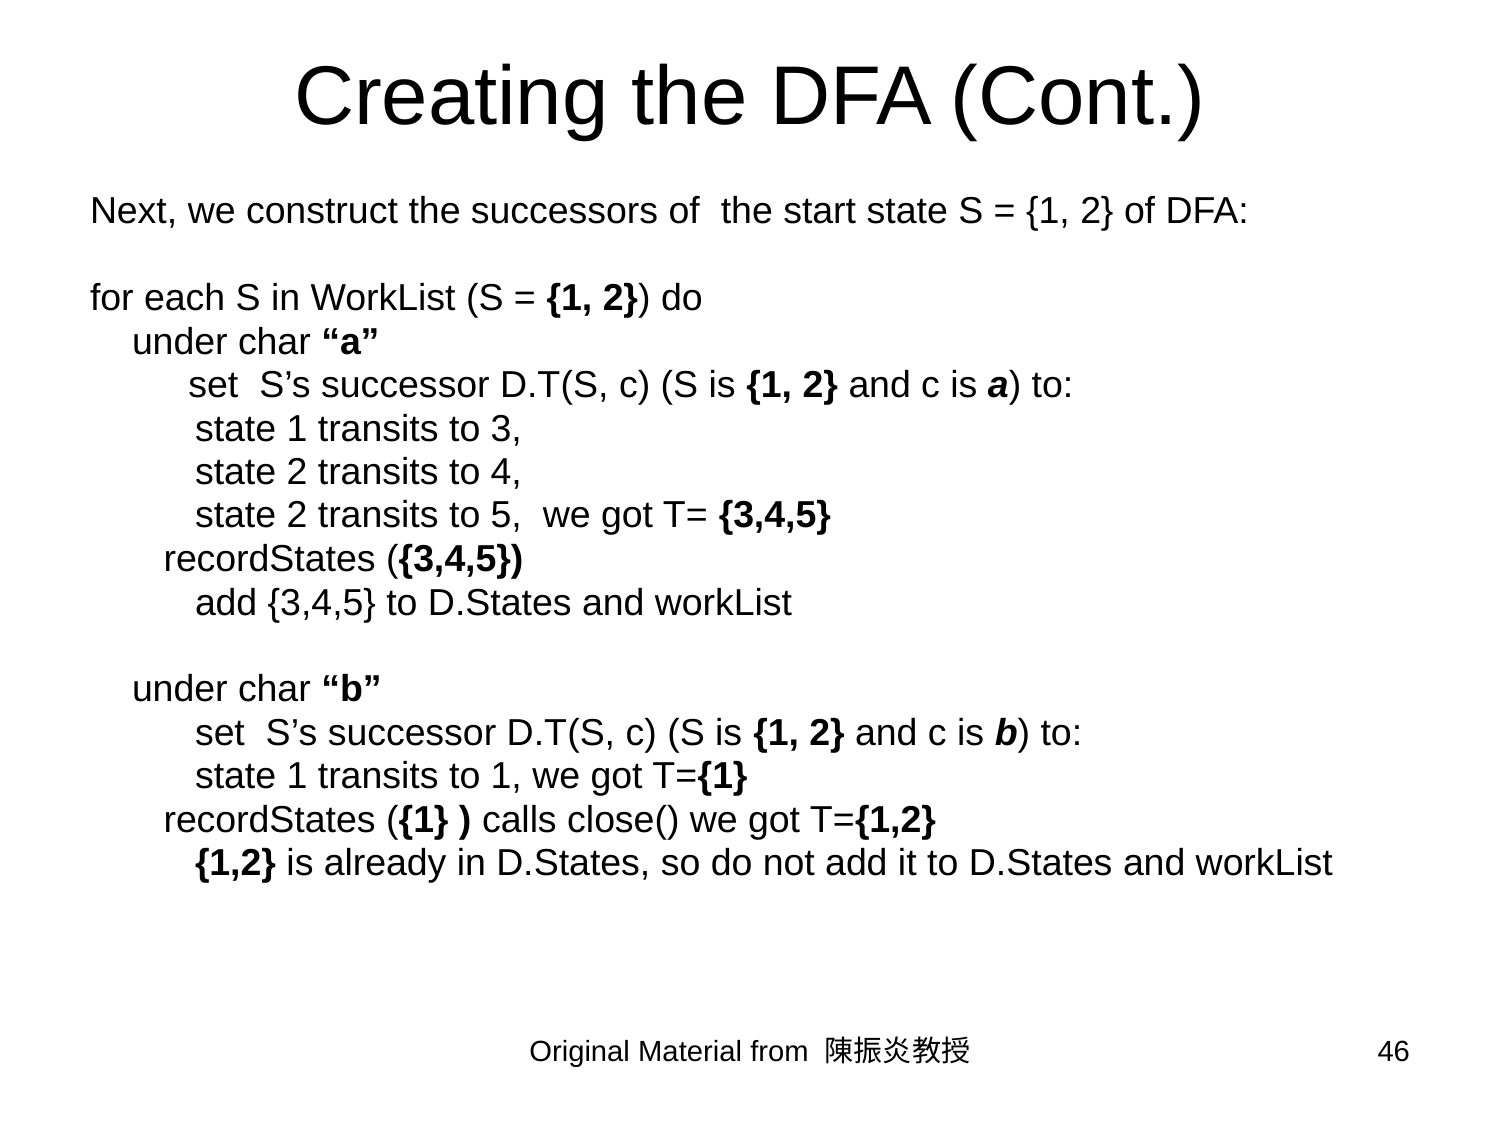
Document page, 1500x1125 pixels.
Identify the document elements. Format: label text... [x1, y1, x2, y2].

title Creating the DFA (Cont.) [75, 45, 1425, 138]
slide_number 46 [1074, 1024, 1426, 1103]
footer Original Material from 陳振炎教授 [512, 1024, 988, 1103]
list Next, we construct the successors of the start state S = {1, 2} of DFA: for each S in WorkList (S = {1, 2}) do under char “a” set S’s successor D.T(S, c) (S is {1, 2} and c is a) to: state 1 transits to 3, state 2 transits to 4, state 2 transits to 5, we got T= {3,4,5} recordStates ({3,4,5}) add {3,4,5} to D.States and workList under char “b” set S’s successor D.T(S, c) (S is {1, 2} and c is b) to: state 1 transits to 1, we got T={1} recordStates ({1} ) calls close() we got T={1,2} {1,2} is already in D.States, so do not add it to D.States and workList [75, 187, 1425, 1005]
